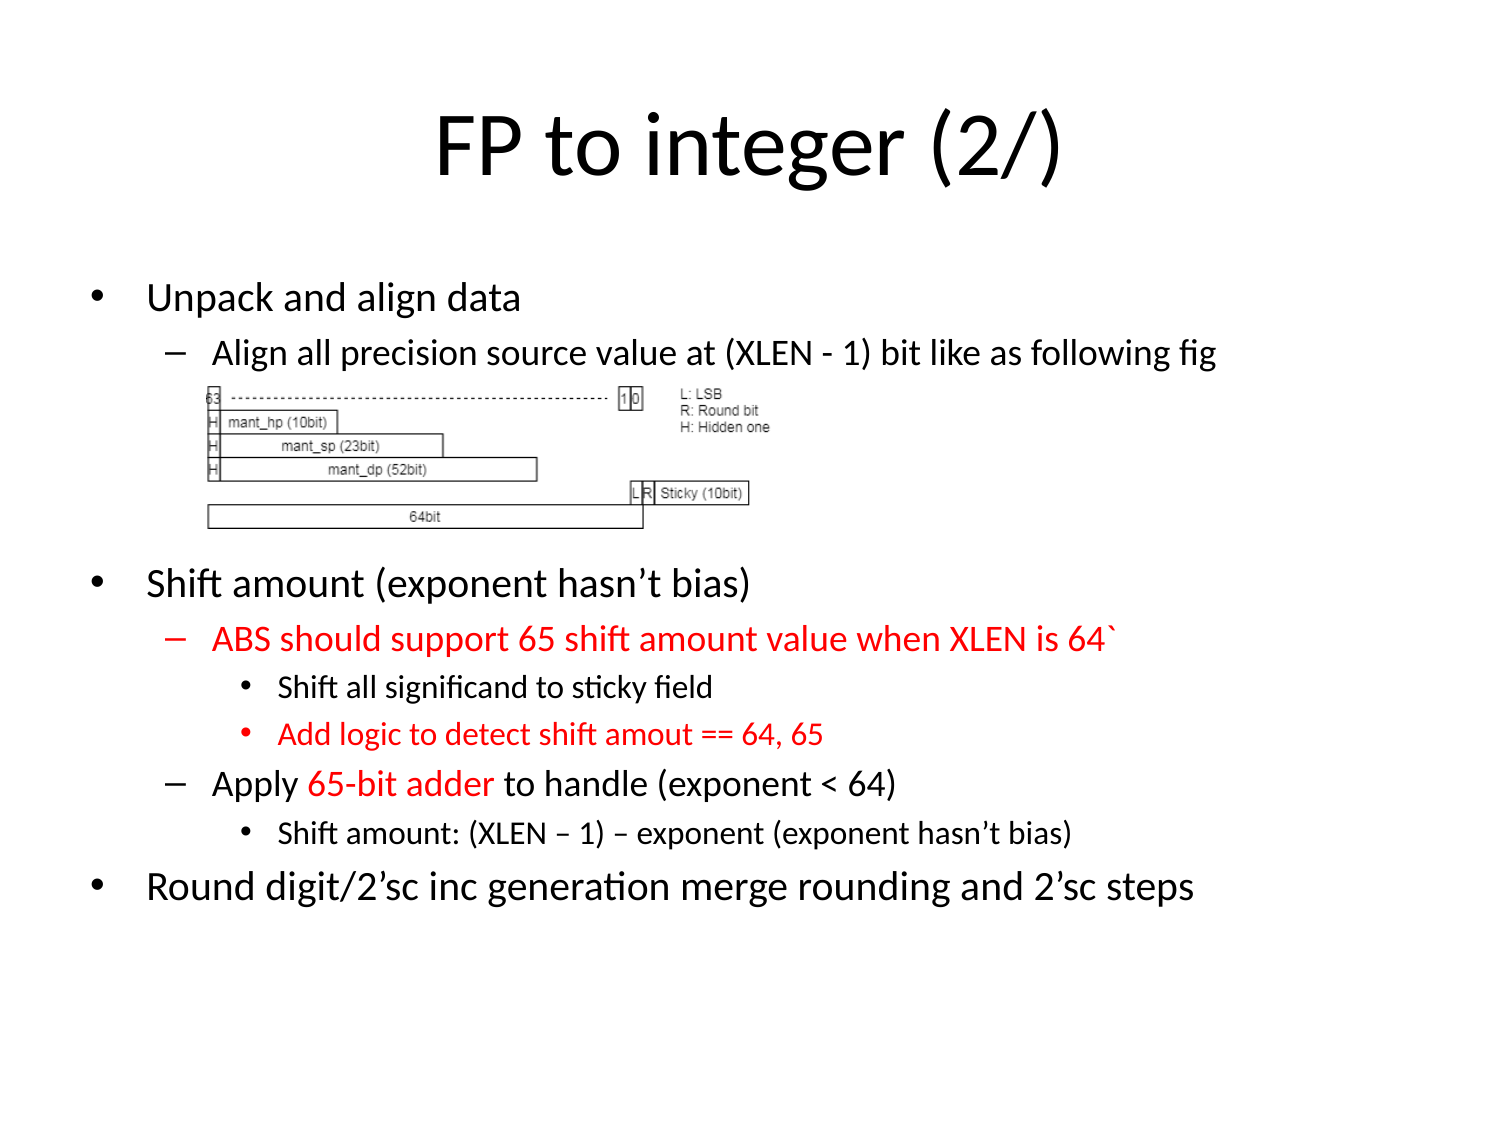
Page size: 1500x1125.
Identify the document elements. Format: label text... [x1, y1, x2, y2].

picture [206, 385, 775, 529]
title FP to integer (2/) [75, 45, 1425, 233]
list Unpack and align data Align all precision source value at (XLEN - 1) bit like as following fig Shift amount (exponent hasn’t bias) ABS should support 65 shift amount value when XLEN is 64` Shift all significand to sticky field Add logic to detect shift amout == 64, 65 Apply 65-bit adder to handle (exponent < 64) Shift amount: (XLEN – 1) – exponent (exponent hasn’t bias) Round digit/2’sc inc generation merge rounding and 2’sc steps [75, 262, 1425, 1071]
